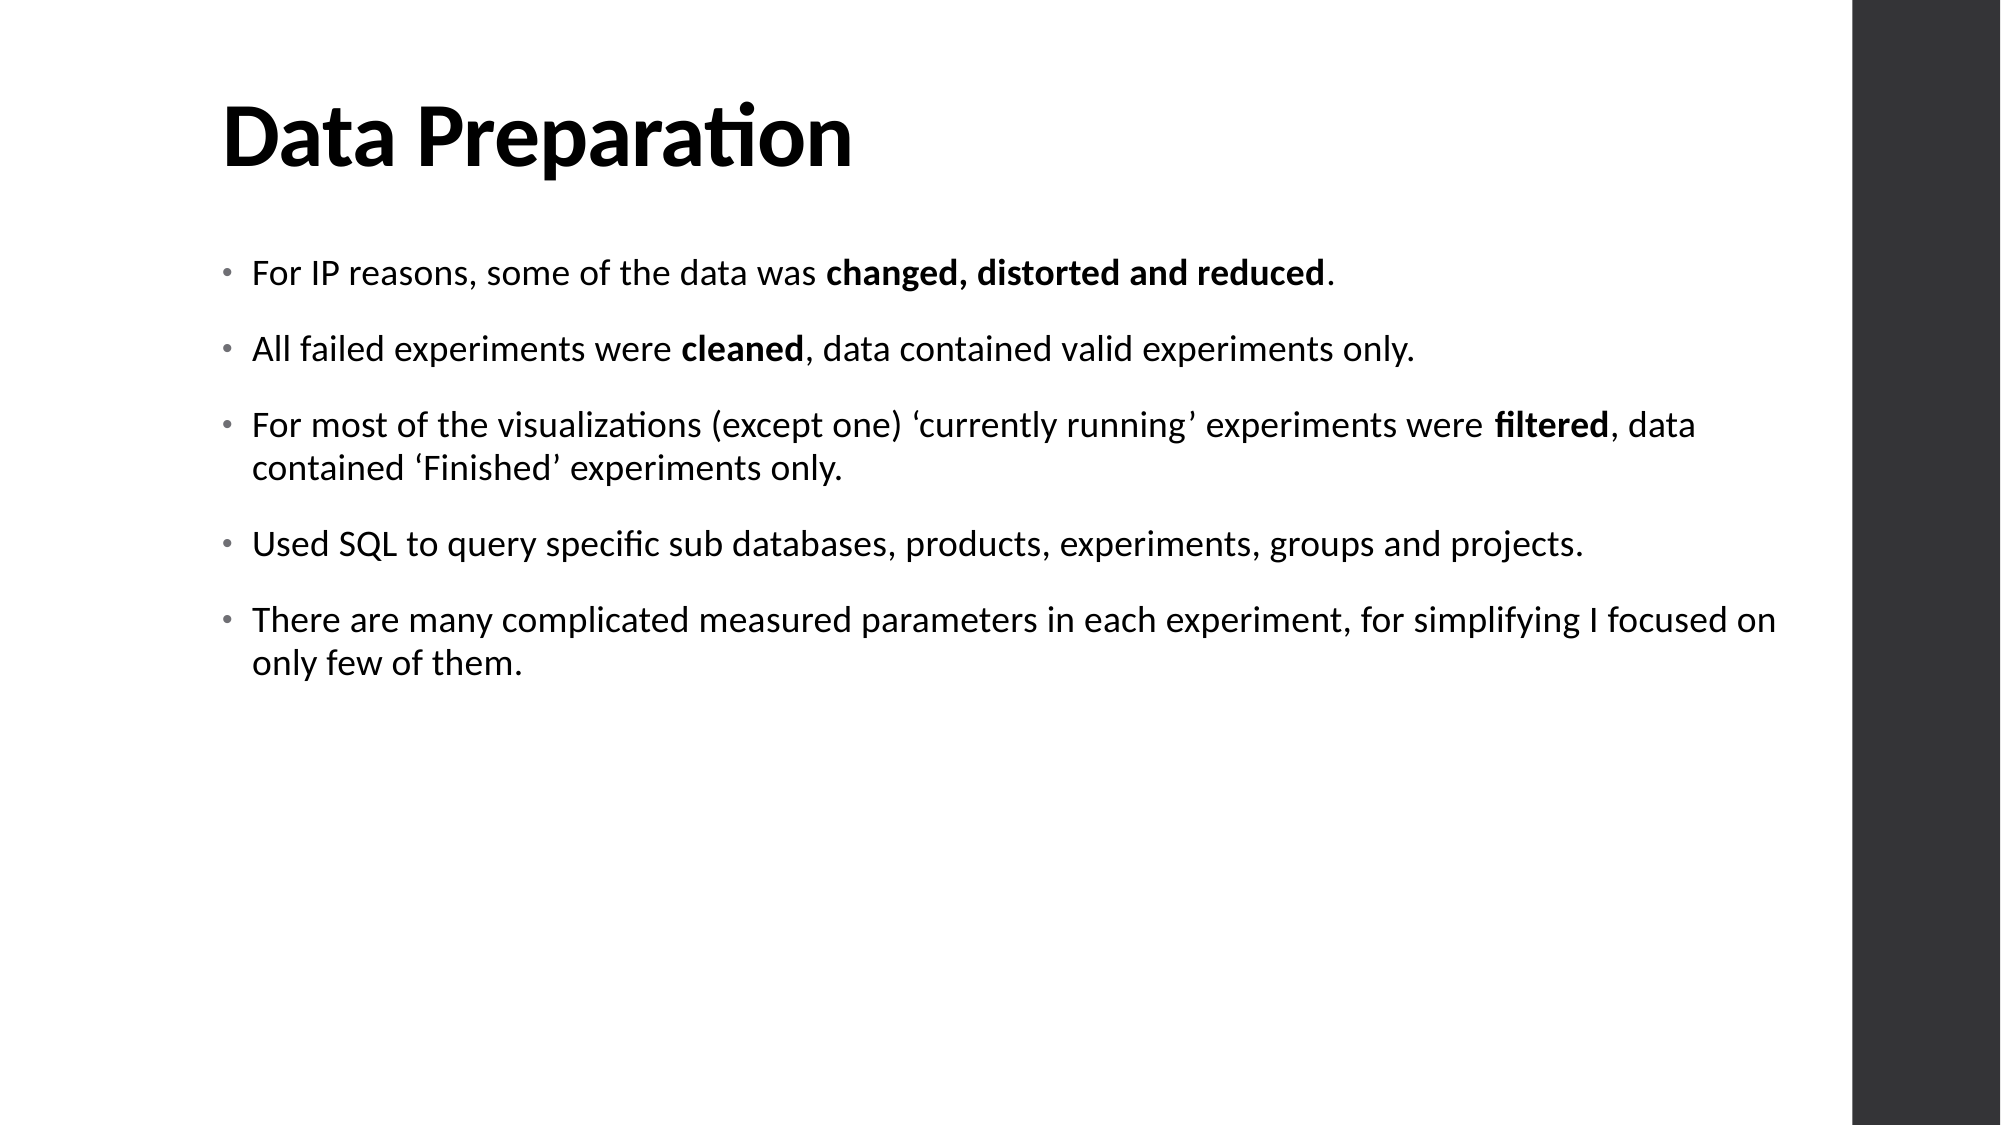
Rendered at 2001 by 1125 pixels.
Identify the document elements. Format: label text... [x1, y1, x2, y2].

list For IP reasons, some of the data was changed, distorted and reduced. All failed experiments were cleaned, data contained valid experiments only. For most of the visualizations (except one) ‘currently running’ experiments were filtered, data contained ‘Finished’ experiments only. Used SQL to query specific sub databases, products, experiments, groups and projects. There are many complicated measured parameters in each experiment, for simplifying I focused on only few of them. [206, 244, 1834, 995]
title Data Preparation [206, 75, 1797, 194]
